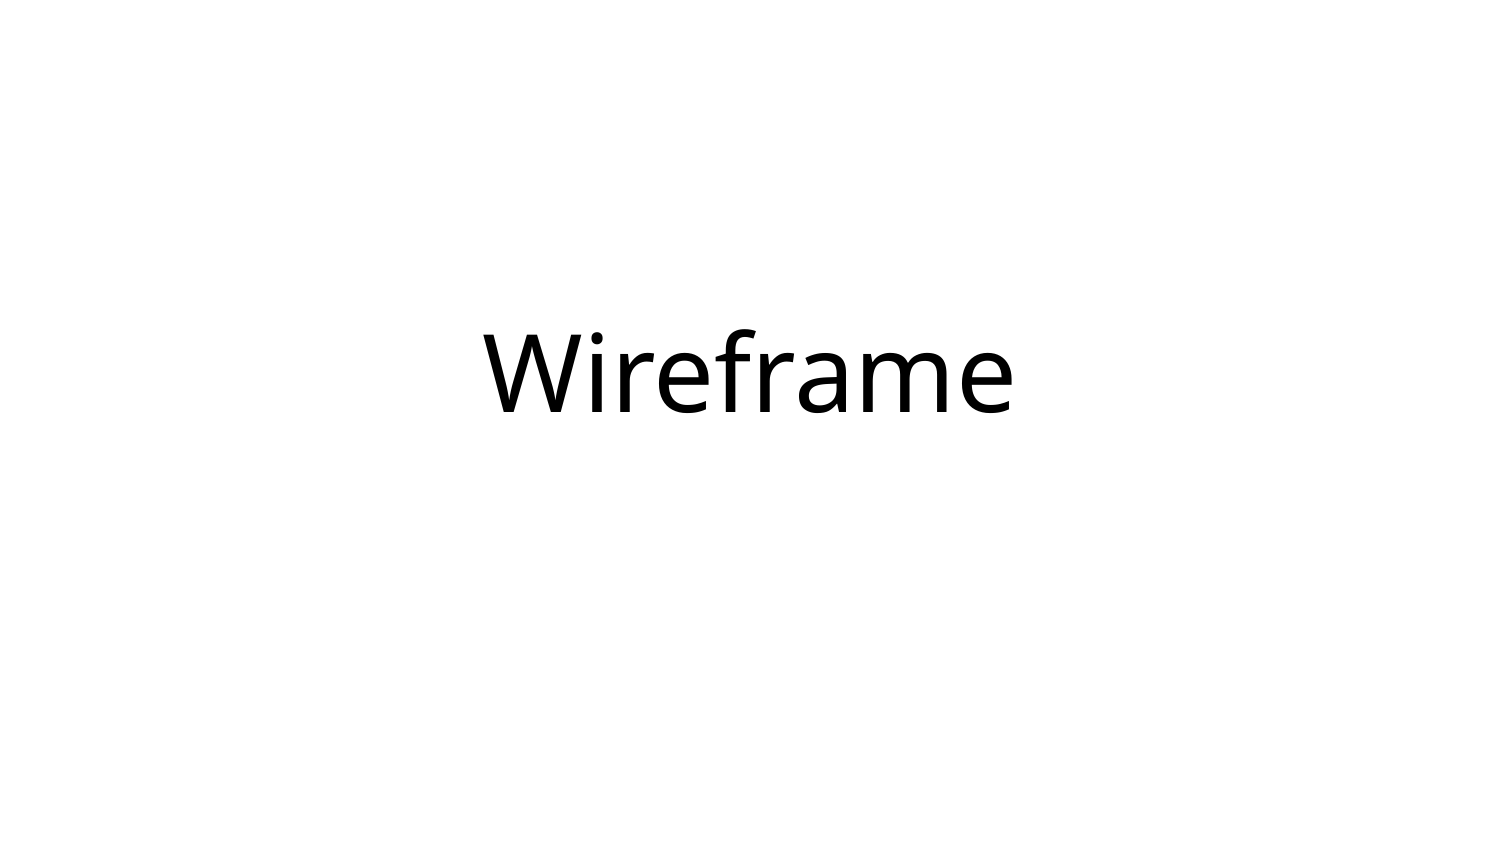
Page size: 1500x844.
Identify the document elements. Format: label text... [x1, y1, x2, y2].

title Wireframe [51, 122, 1449, 459]
